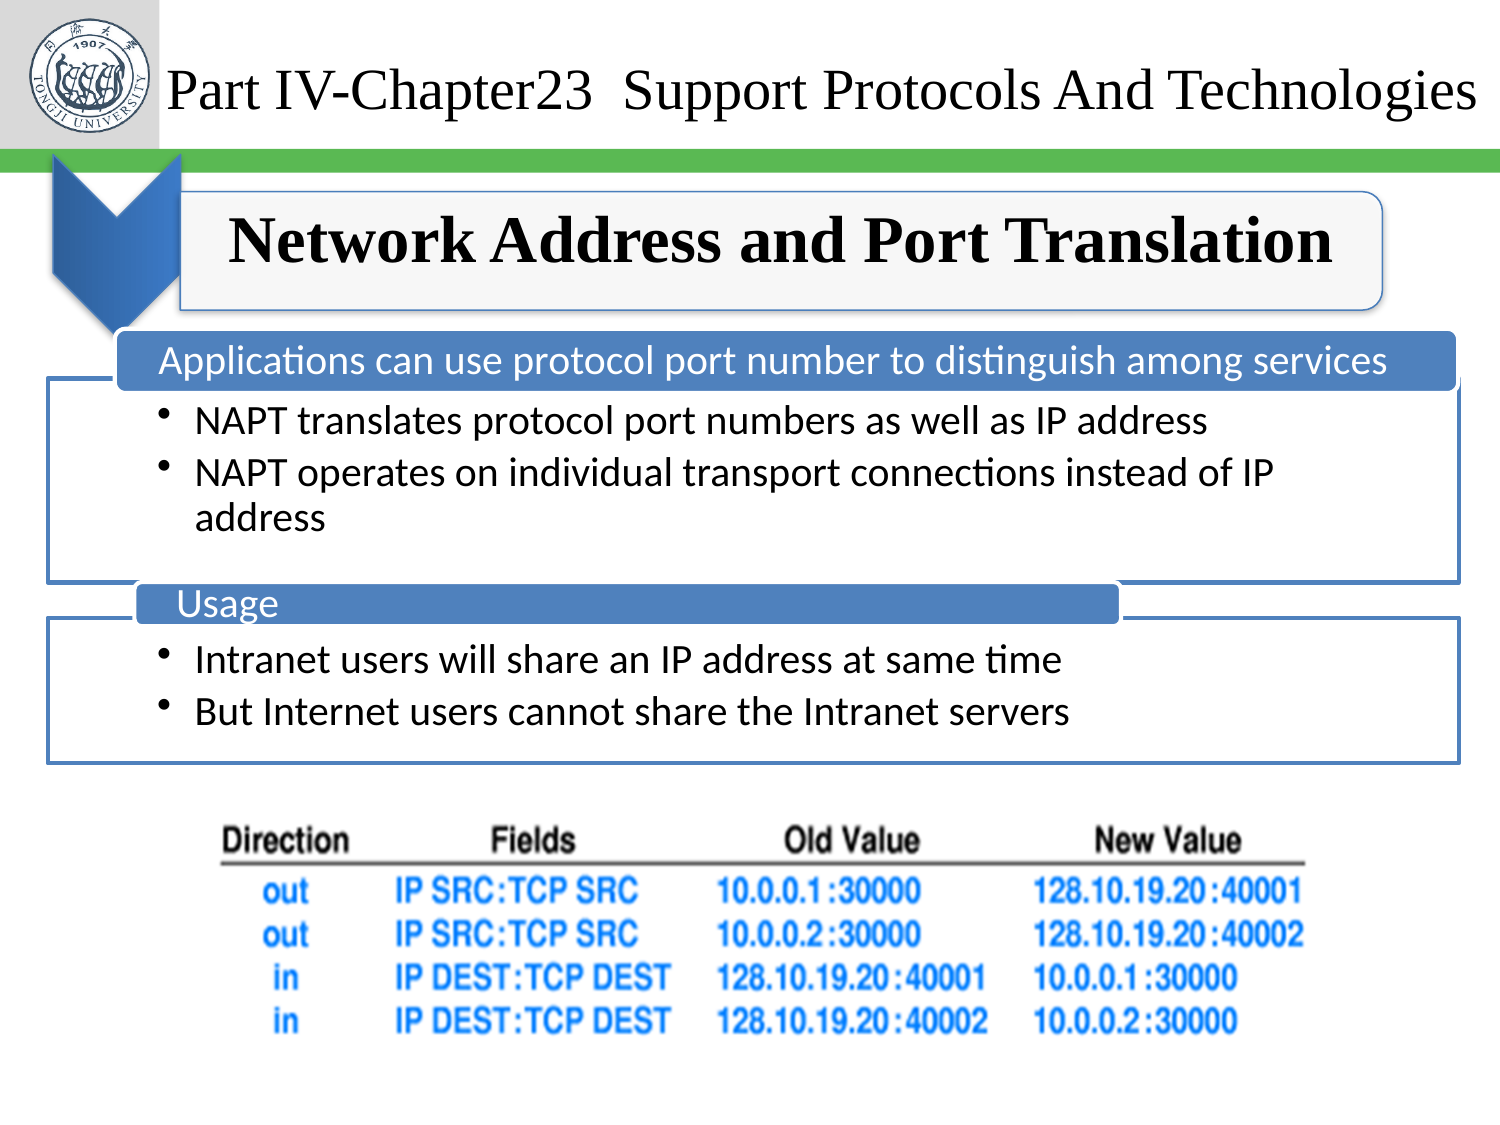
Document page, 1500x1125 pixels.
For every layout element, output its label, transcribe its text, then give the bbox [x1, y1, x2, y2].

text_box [47, 320, 1459, 772]
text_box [52, 154, 181, 319]
title Part IV-Chapter23 Support Protocols And Technologies [151, 12, 1500, 160]
picture [100, 772, 1426, 1125]
picture [29, 18, 151, 133]
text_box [179, 181, 1389, 311]
